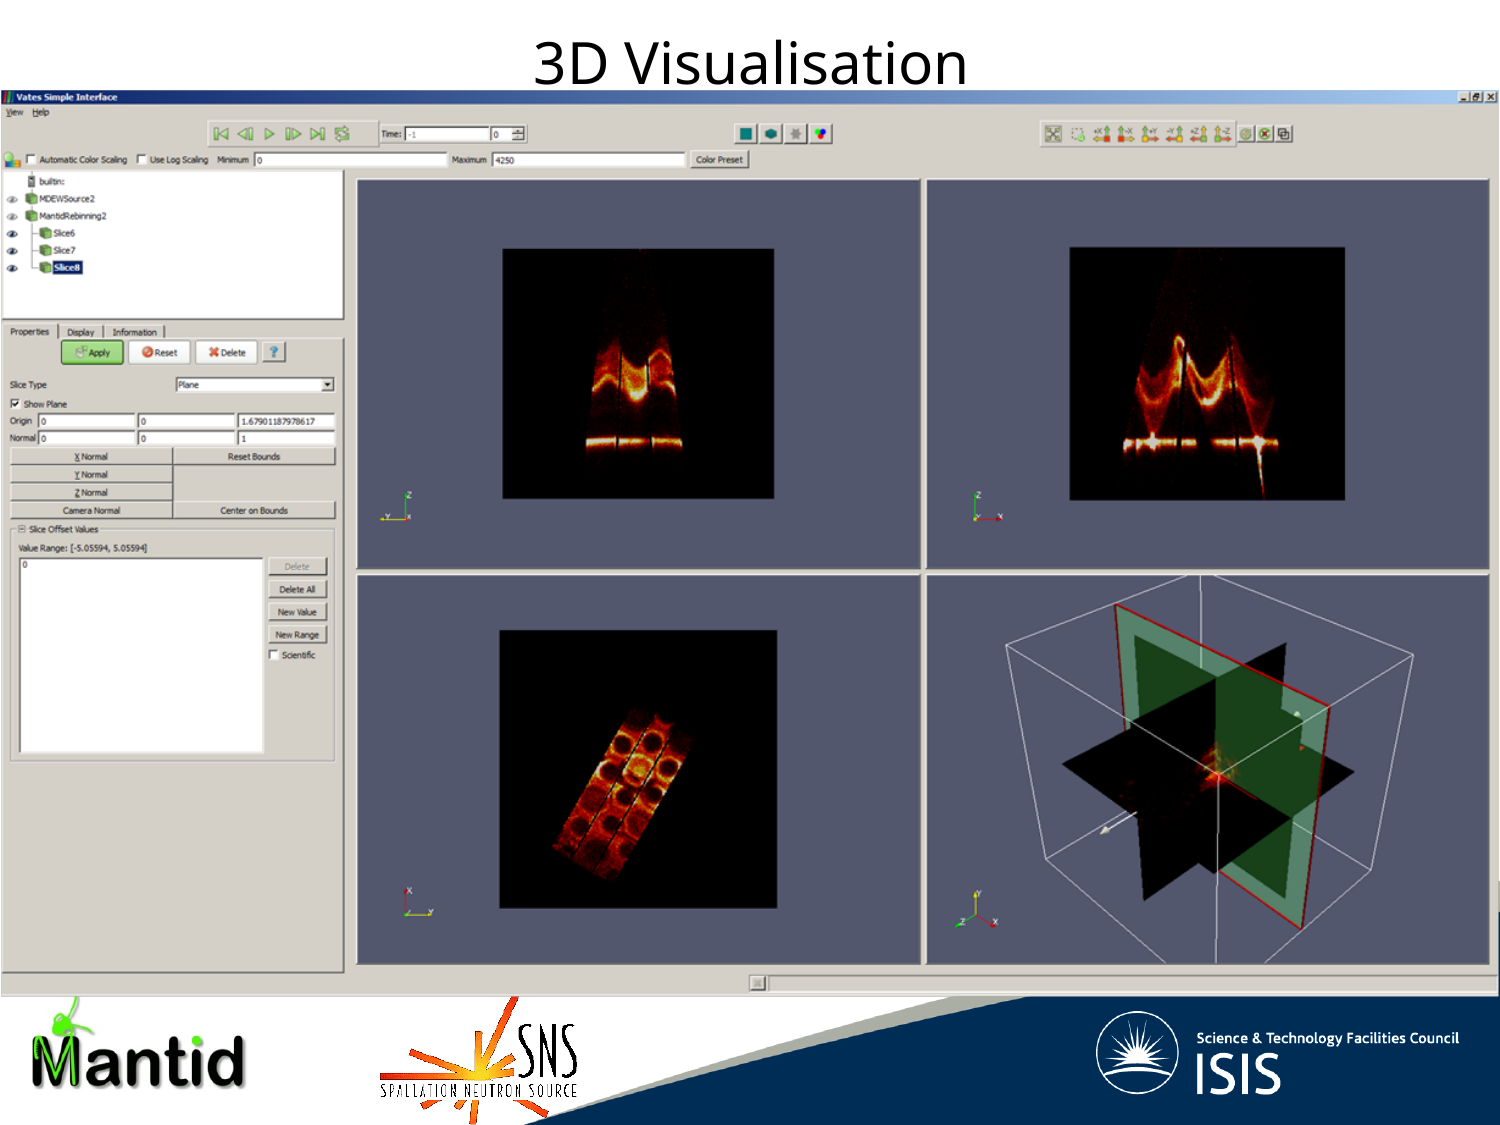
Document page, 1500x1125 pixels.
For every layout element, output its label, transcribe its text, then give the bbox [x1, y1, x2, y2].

picture [0, 89, 1500, 1125]
text_box 3D Visualisation [76, 19, 1427, 88]
